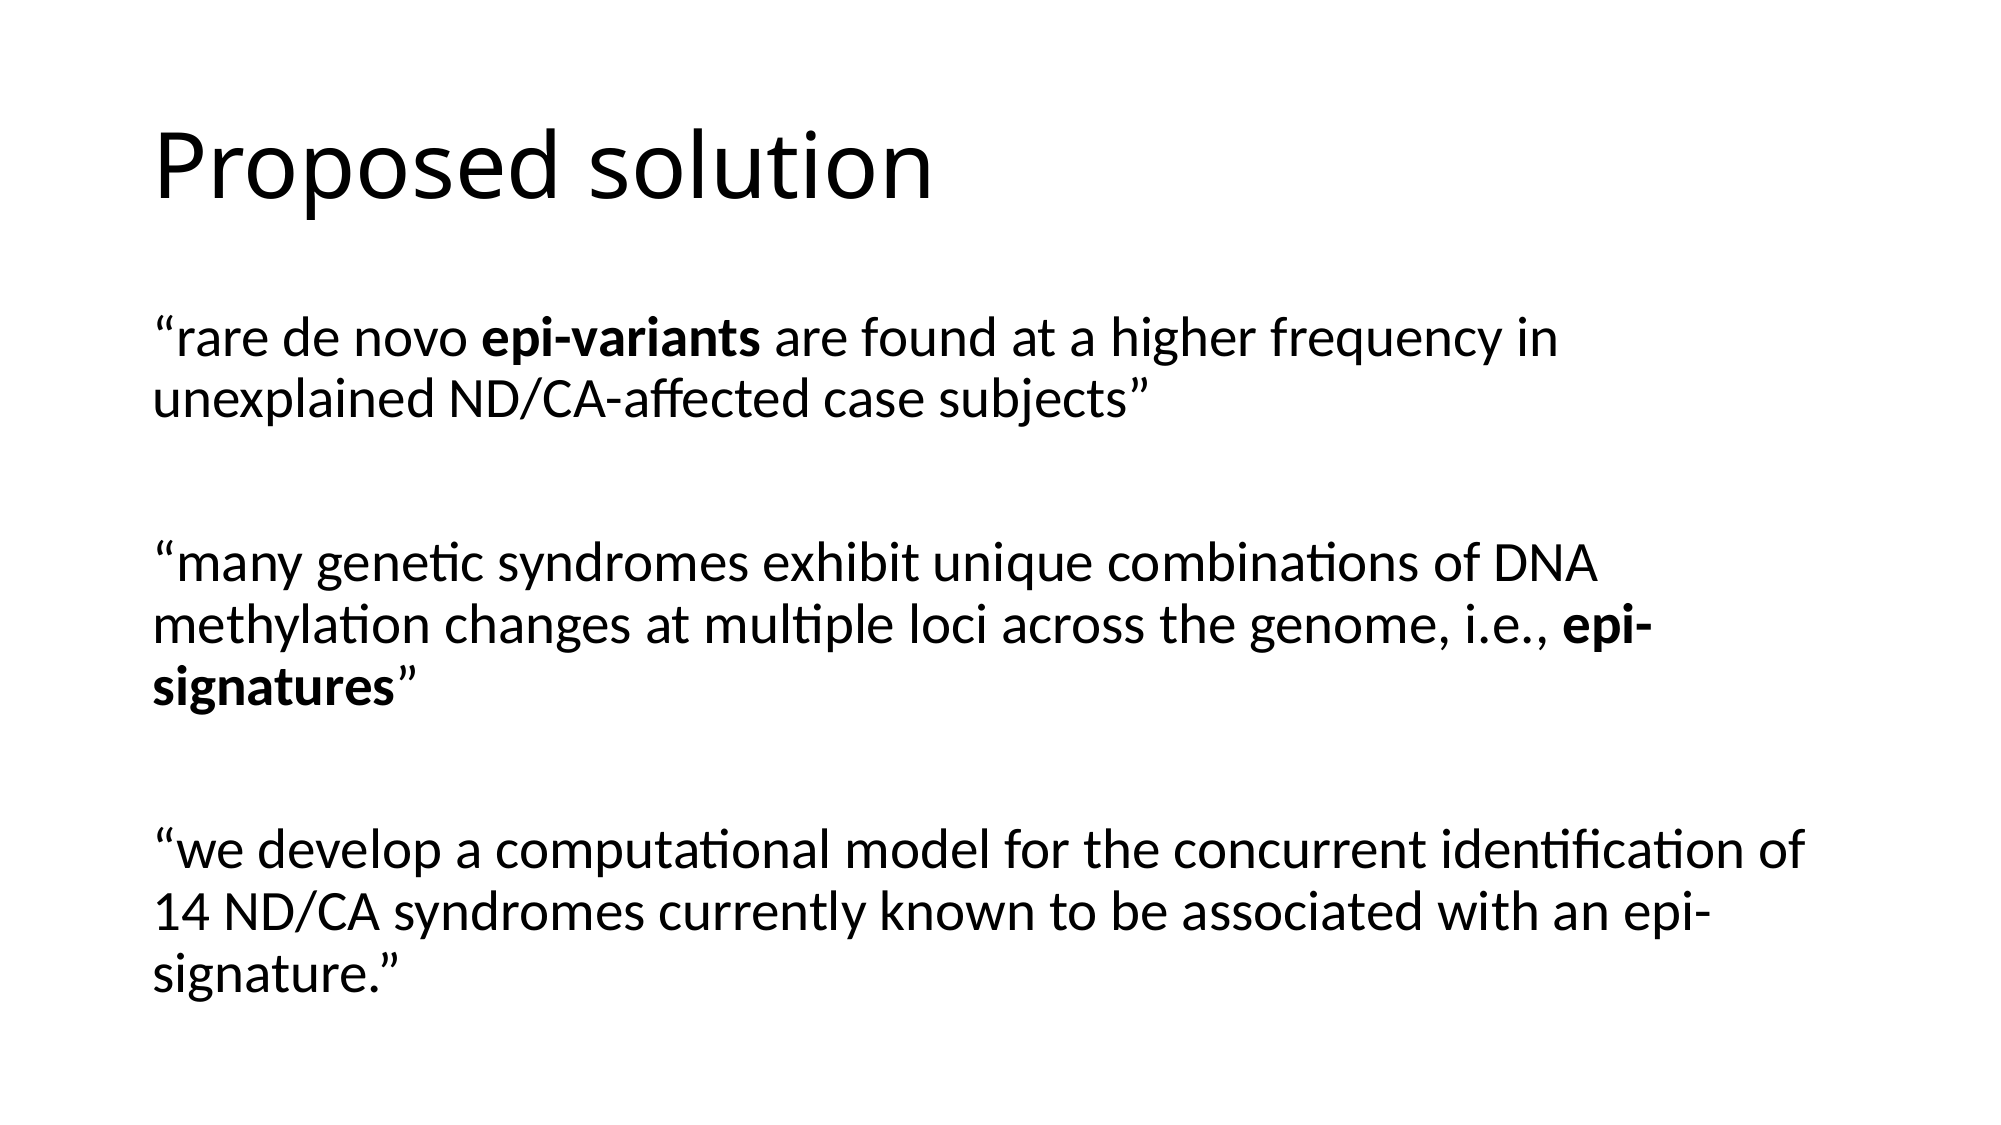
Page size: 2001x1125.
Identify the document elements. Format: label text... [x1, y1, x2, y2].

title Proposed solution [137, 59, 1863, 278]
list “rare de novo epi-variants are found at a higher frequency in unexplained ND/CA-affected case subjects” “many genetic syndromes exhibit unique combinations of DNA methylation changes at multiple loci across the genome, i.e., epi-signatures” “we develop a computational model for the concurrent identification of 14 ND/CA syndromes currently known to be associated with an epi-signature.” [137, 299, 1863, 1014]
